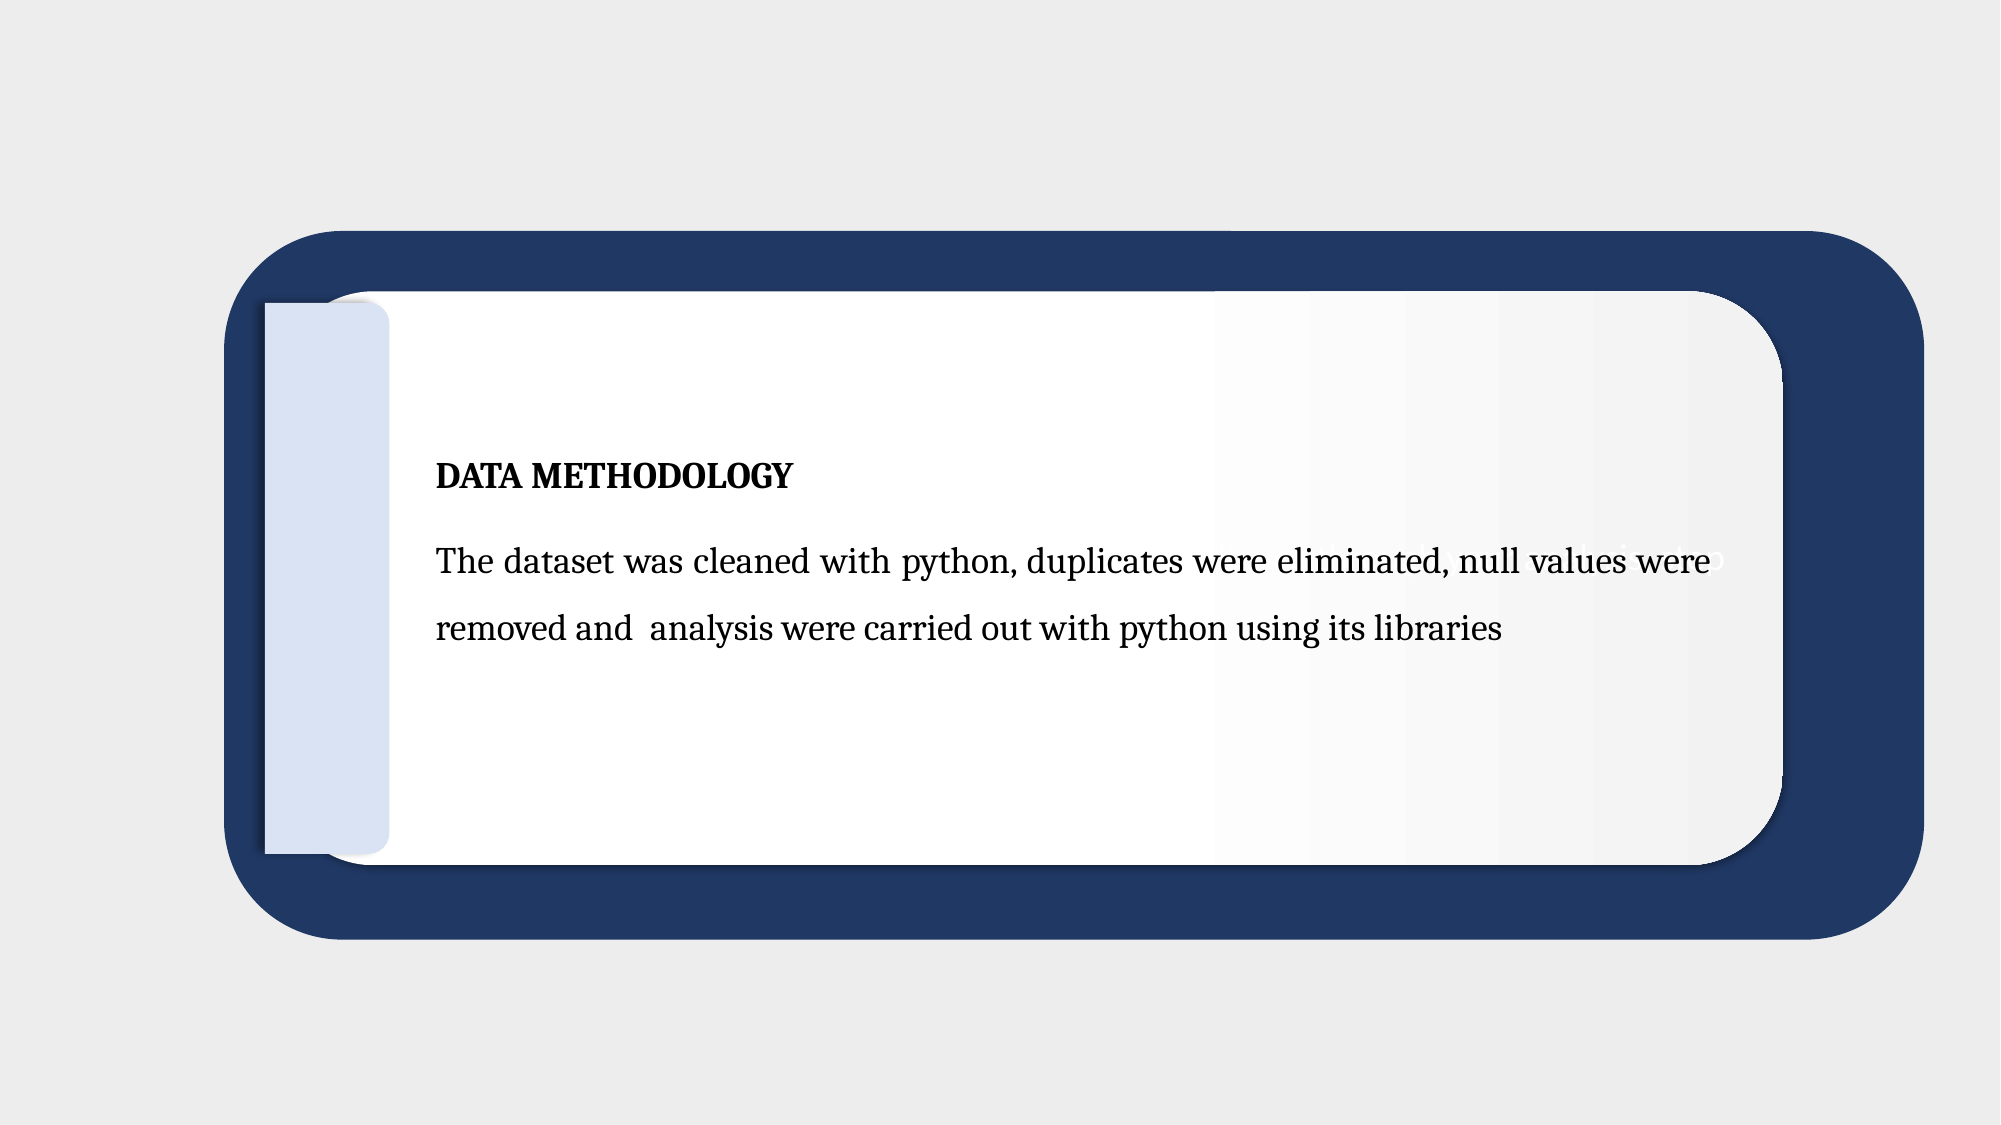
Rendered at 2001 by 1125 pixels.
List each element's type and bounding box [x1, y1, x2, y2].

text_box [224, 230, 1925, 940]
